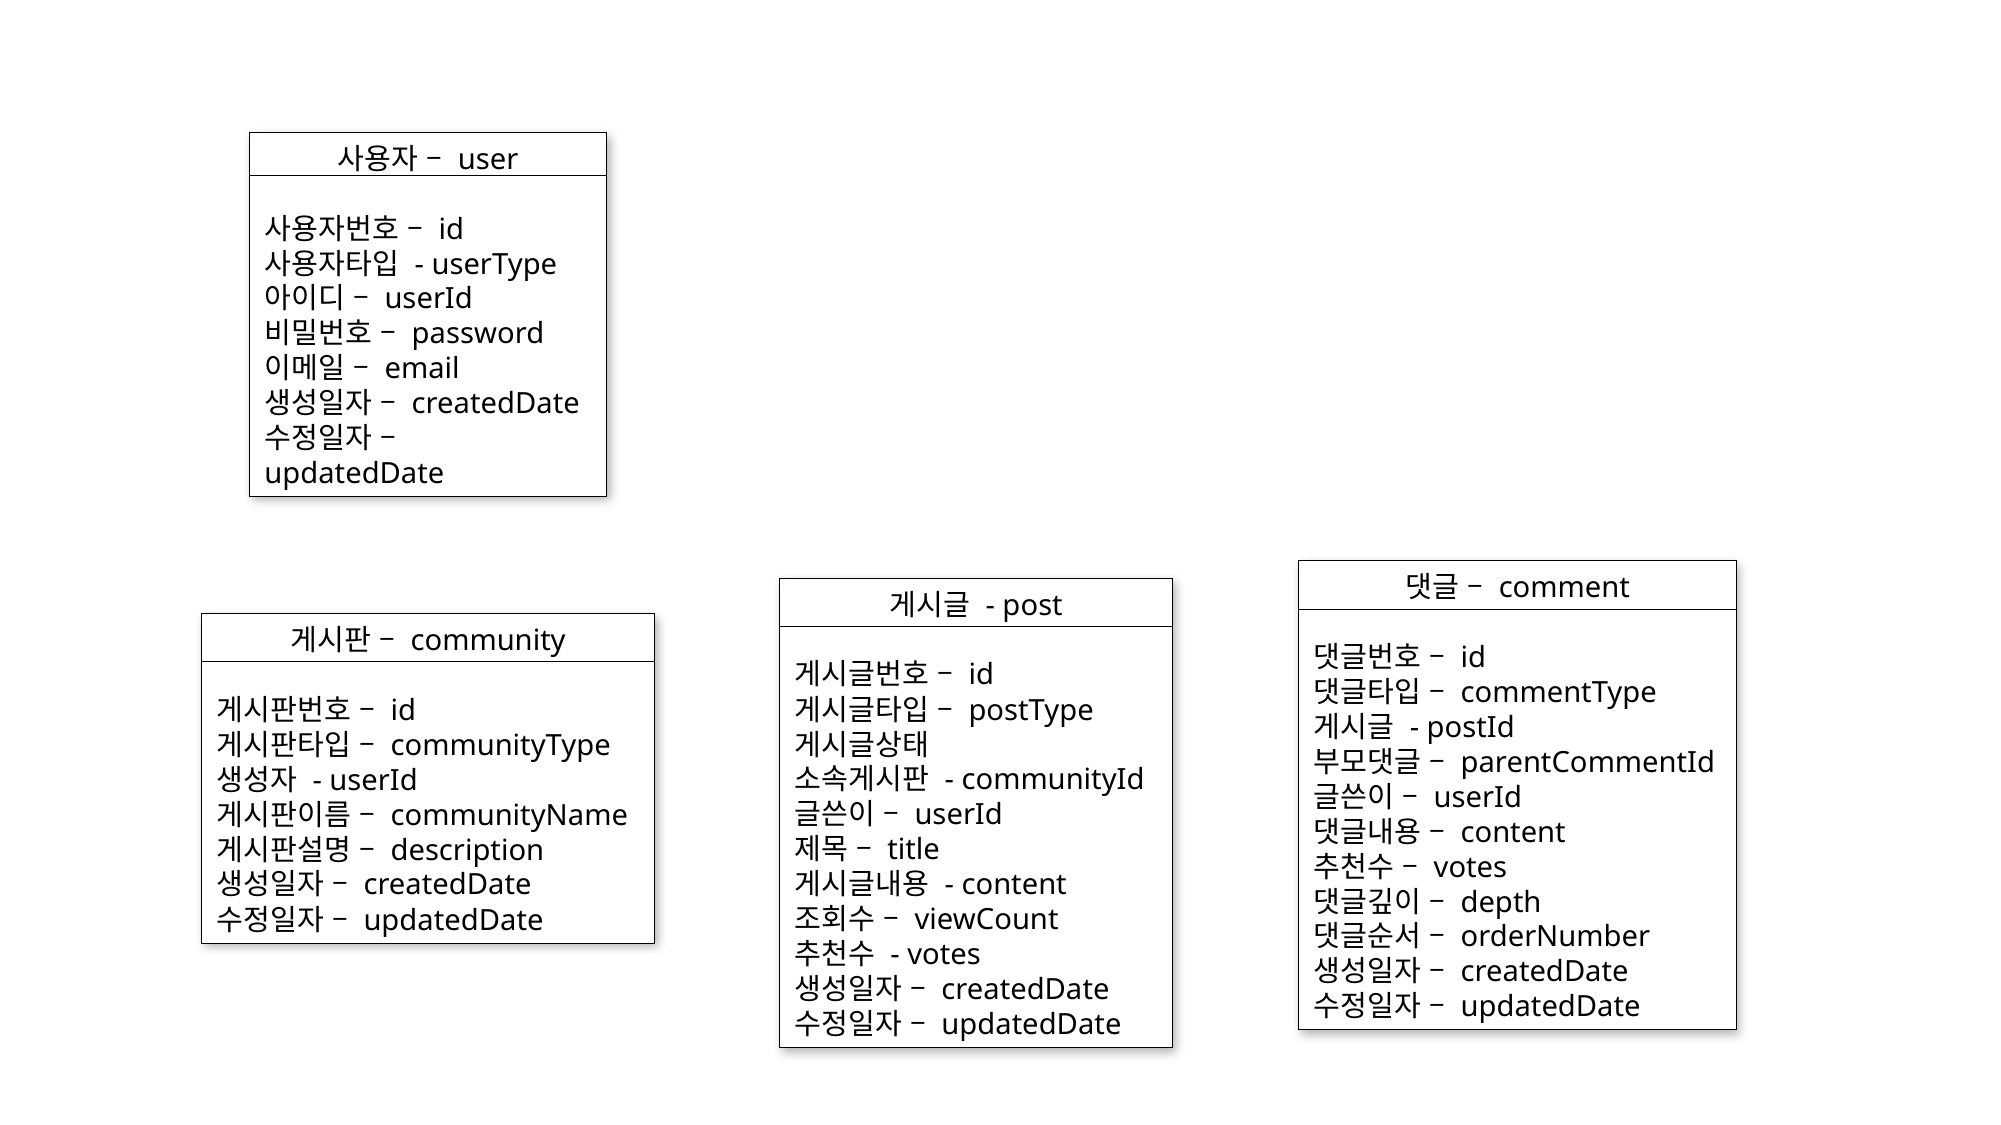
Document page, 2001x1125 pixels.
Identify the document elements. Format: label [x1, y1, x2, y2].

text_box [1298, 560, 1737, 1036]
text_box [249, 132, 607, 466]
text_box [201, 613, 655, 948]
text_box [779, 578, 1173, 1054]
